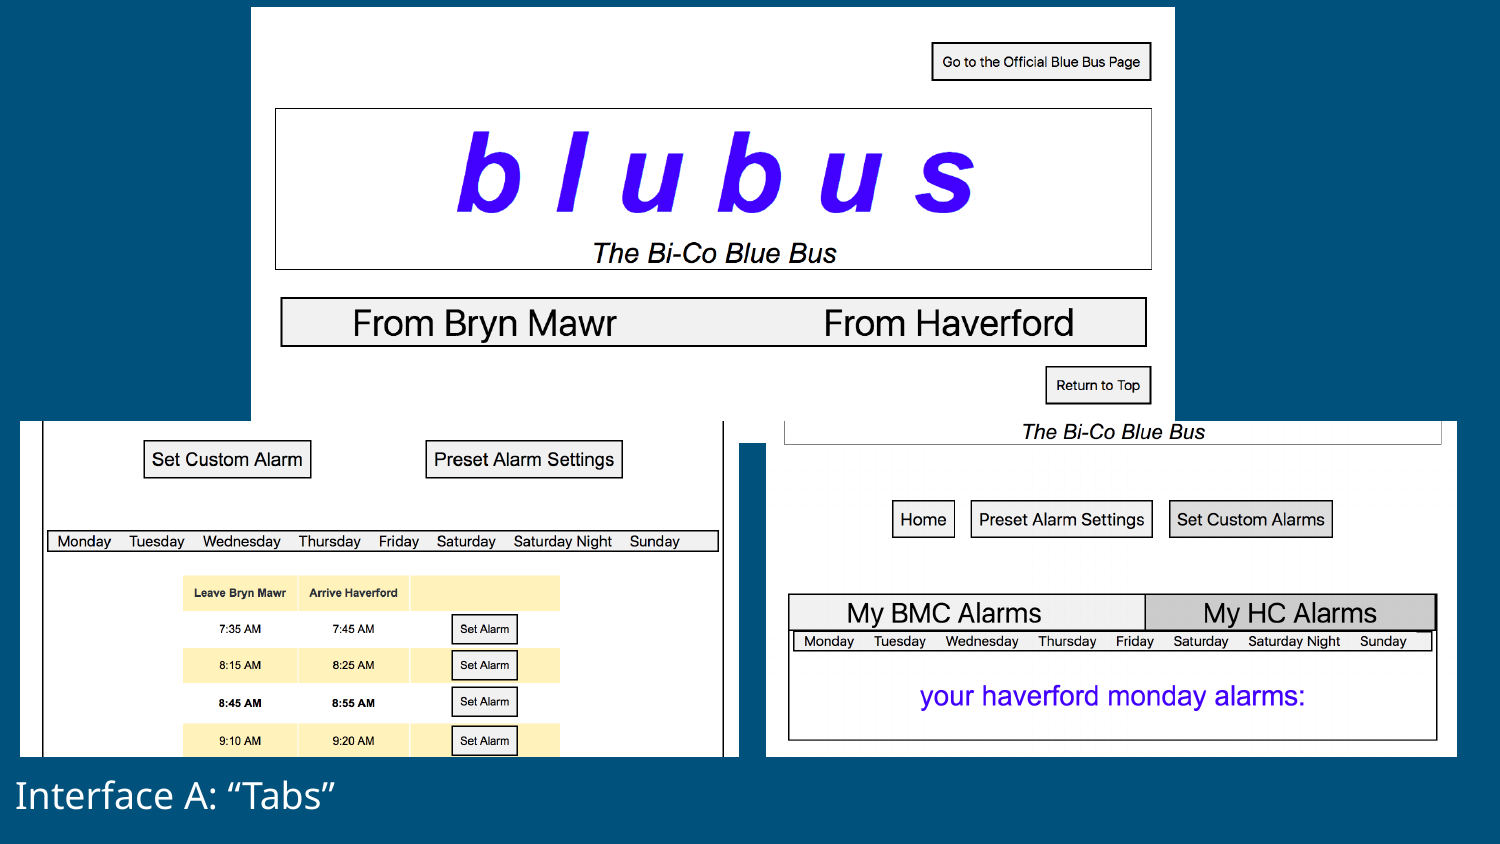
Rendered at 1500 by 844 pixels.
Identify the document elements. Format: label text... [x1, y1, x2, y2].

list Interface A: “Tabs” [0, 745, 984, 844]
picture [21, 8, 1456, 756]
